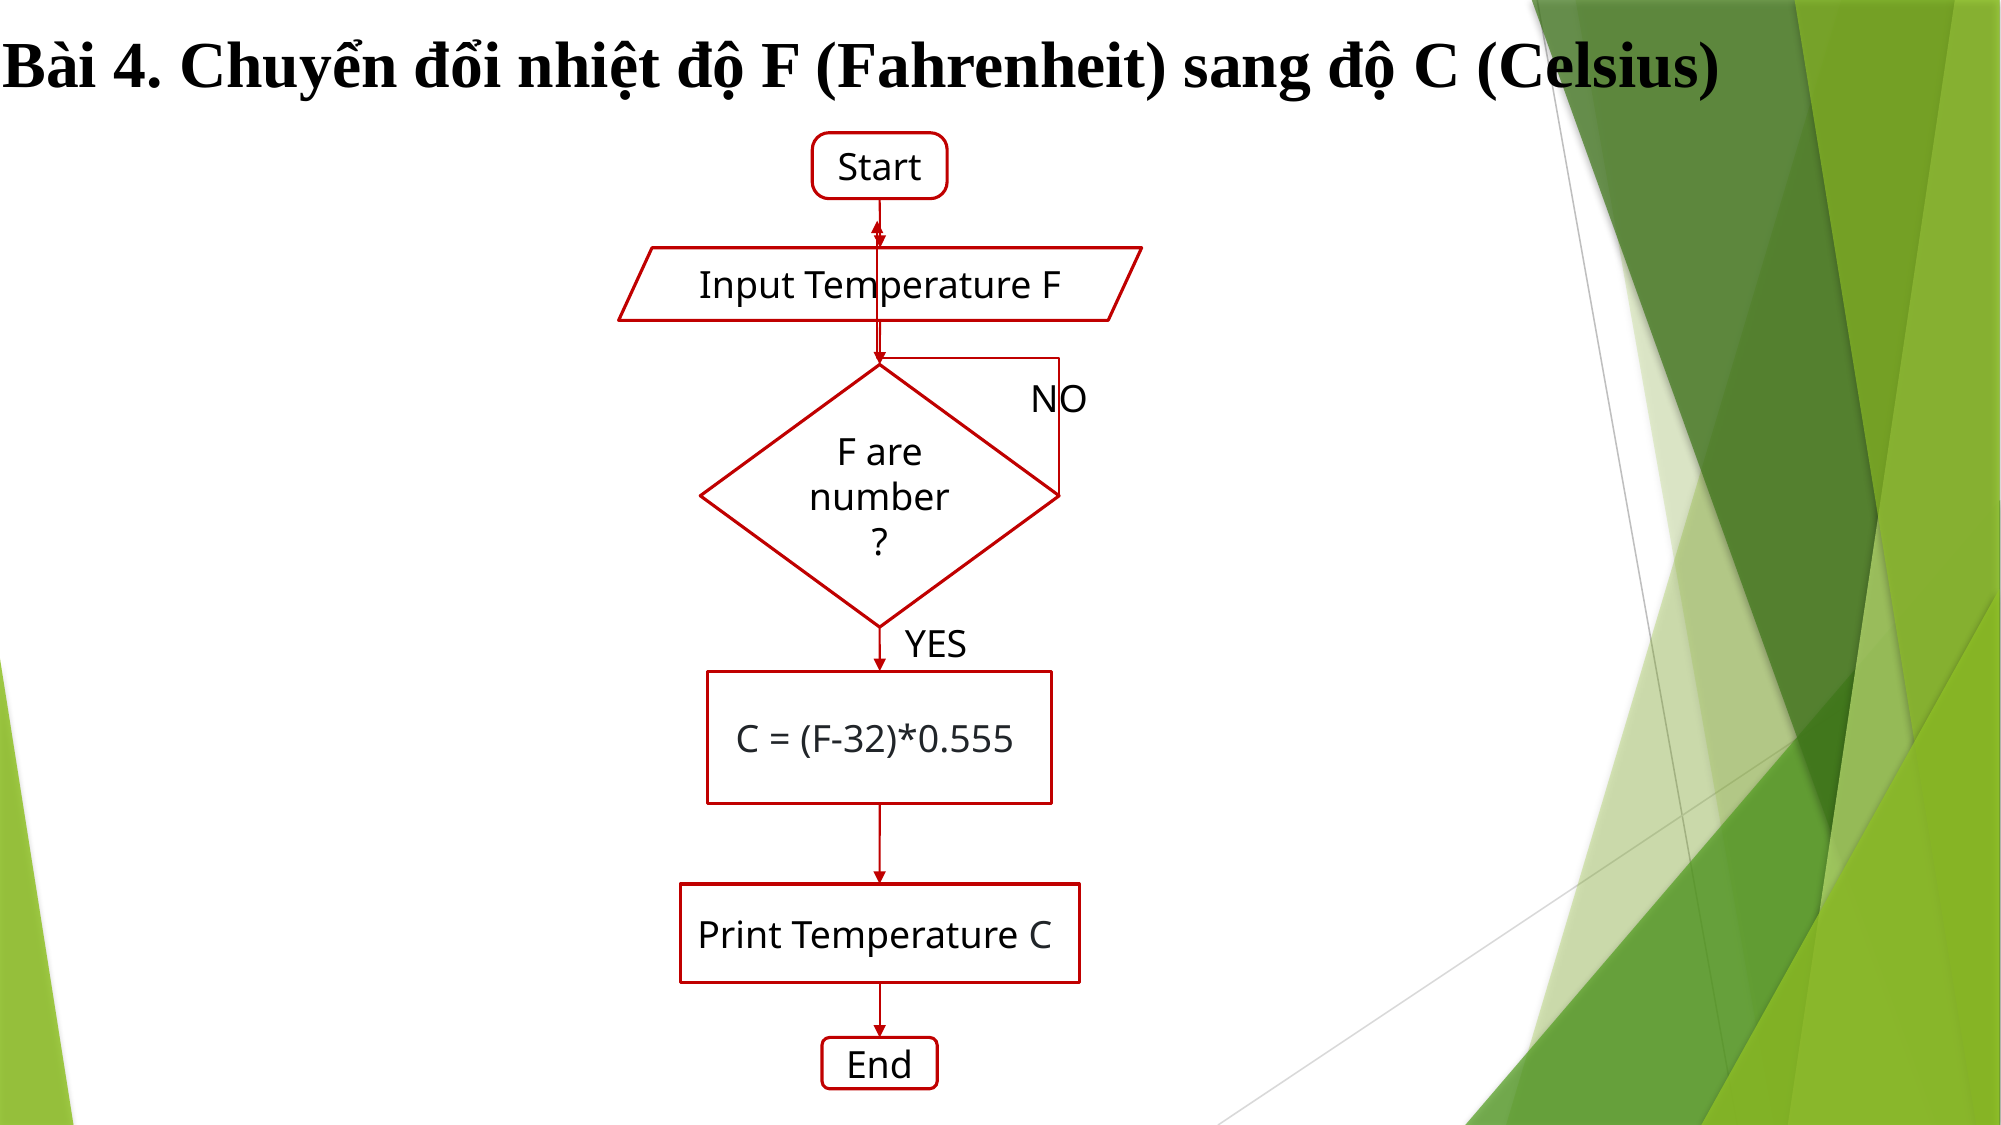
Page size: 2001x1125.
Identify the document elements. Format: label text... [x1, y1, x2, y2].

text_box [33, 97, 1656, 231]
text_box Bài 4. Chuyển đổi nhiệt độ F (Fahrenheit) sang độ C (Celsius) [0, 0, 1752, 133]
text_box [618, 132, 1143, 1090]
